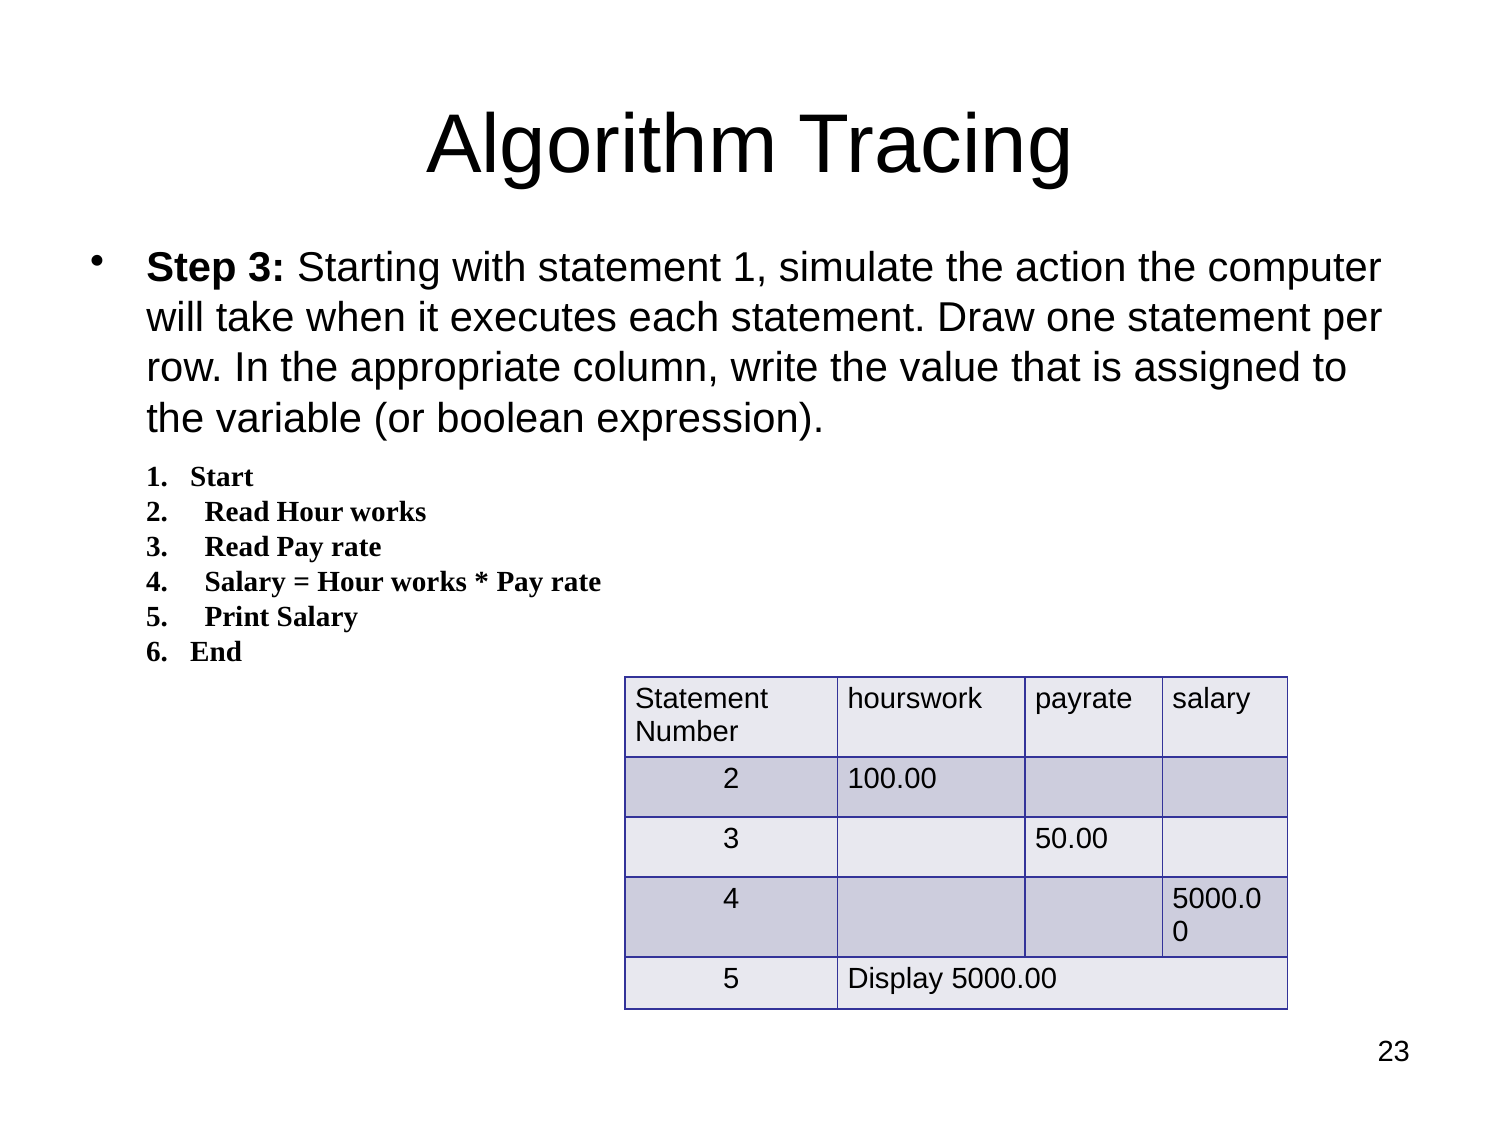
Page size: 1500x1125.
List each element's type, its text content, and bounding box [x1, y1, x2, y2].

text_box Start Read Hour works Read Pay rate Salary = Hour works * Pay rate Print Salary End [131, 449, 869, 675]
list Step 3: Starting with statement 1, simulate the action the computer will take when it executes each statement. Draw one statement per row. In the appropriate column, write the value that is assigned to the variable (or boolean expression). [75, 232, 1425, 1005]
table_cell 100.00 [838, 758, 1024, 816]
title Algorithm Tracing [75, 45, 1425, 232]
table_cell [838, 878, 1024, 956]
slide_number 23 [1074, 1024, 1426, 1103]
table_cell 5000.00 [1163, 878, 1287, 956]
table_header Statement Number [626, 678, 837, 756]
table_cell 2 [626, 758, 837, 816]
table_cell 50.00 [1026, 818, 1162, 876]
table_header salary [1163, 678, 1287, 756]
table_cell [838, 818, 1024, 876]
table_header payrate [1026, 678, 1162, 756]
table_cell [1163, 818, 1287, 876]
table_cell 3 [626, 818, 837, 876]
table_cell [1026, 758, 1162, 816]
table_header hourswork [838, 678, 1024, 756]
table_cell 5 [626, 958, 837, 1008]
table_cell 4 [626, 878, 837, 956]
table_cell [1163, 758, 1287, 816]
table_cell Display 5000.00 [838, 958, 1287, 1008]
table_cell [1026, 878, 1162, 956]
